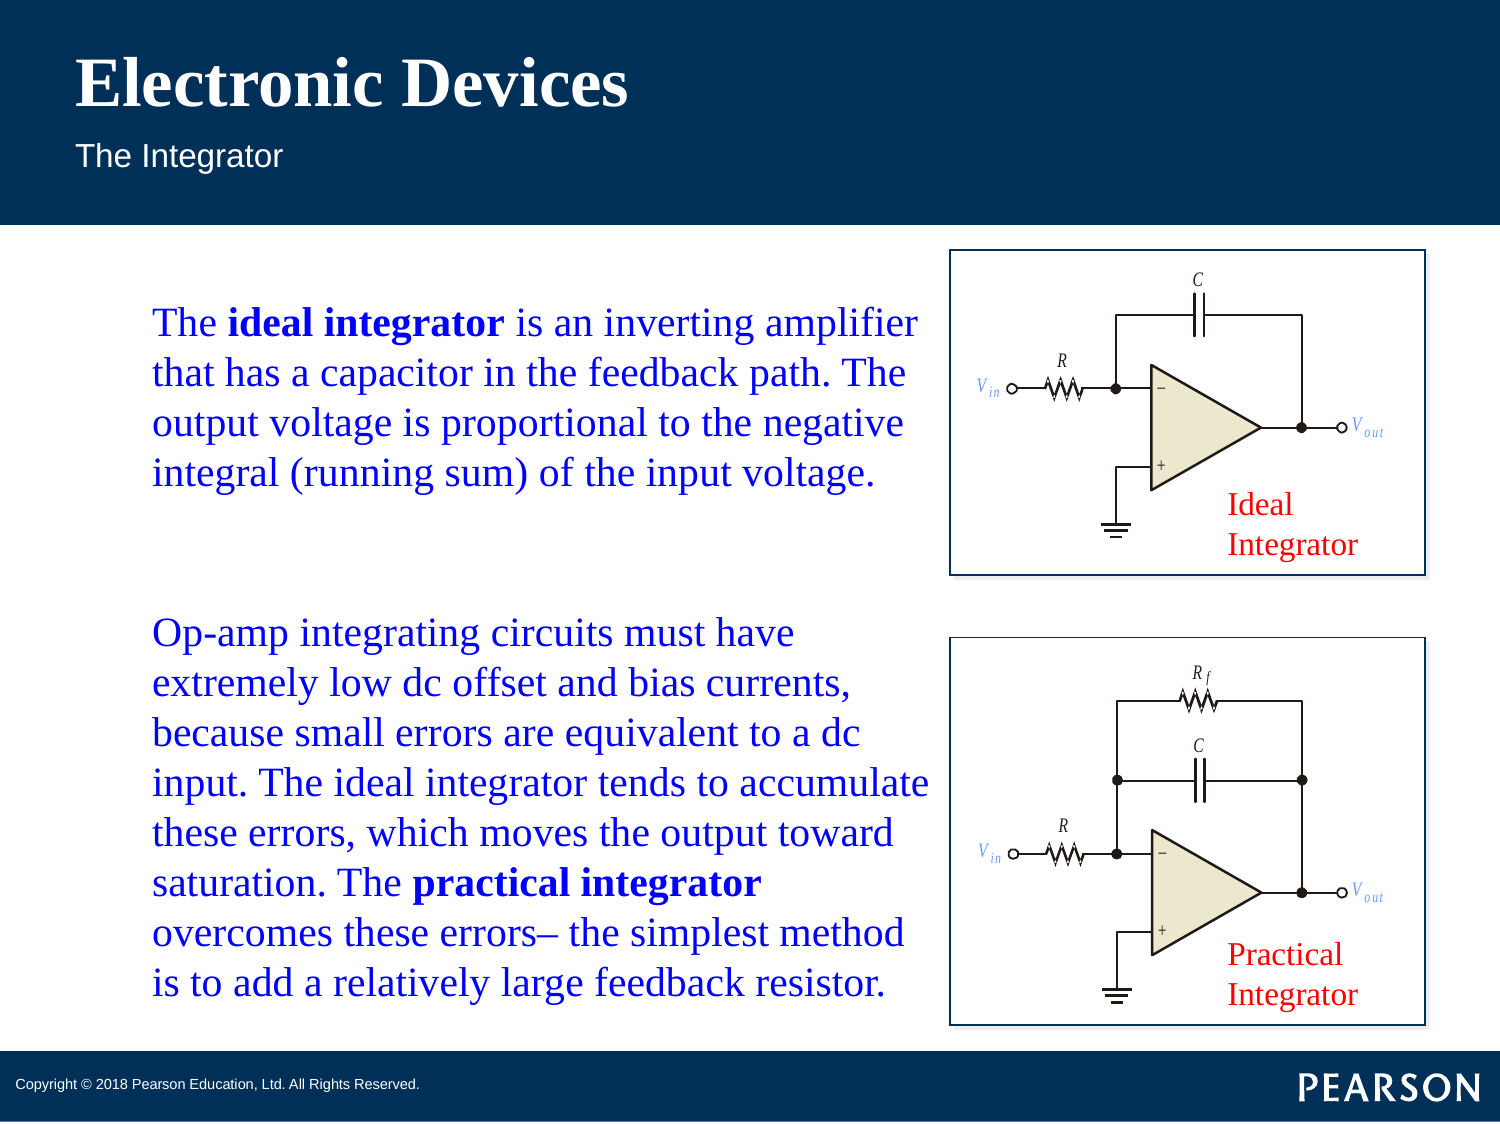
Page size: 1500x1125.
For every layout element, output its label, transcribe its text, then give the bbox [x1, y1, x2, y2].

text_box The ideal integrator is an inverting amplifier that has a capacitor in the feedback path. The output voltage is proportional to the negative integral (running sum) of the input voltage. [137, 287, 950, 503]
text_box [974, 662, 1388, 1007]
text_box Ideal Integrator [1212, 474, 1425, 570]
text_box Op-amp integrating circuits must have extremely low dc offset and bias currents, because small errors are equivalent to a dc input. The ideal integrator tends to accumulate these errors, which moves the output toward saturation. The practical integrator overcomes these errors– the simplest method is to add a relatively large feedback resistor. [137, 597, 950, 1013]
text_box [950, 249, 1425, 575]
title Electronic Devices [75, 35, 1425, 133]
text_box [973, 269, 1388, 542]
text_box Practical Integrator [1212, 924, 1425, 1020]
list The Integrator [75, 133, 1425, 200]
text_box [950, 637, 1425, 1025]
